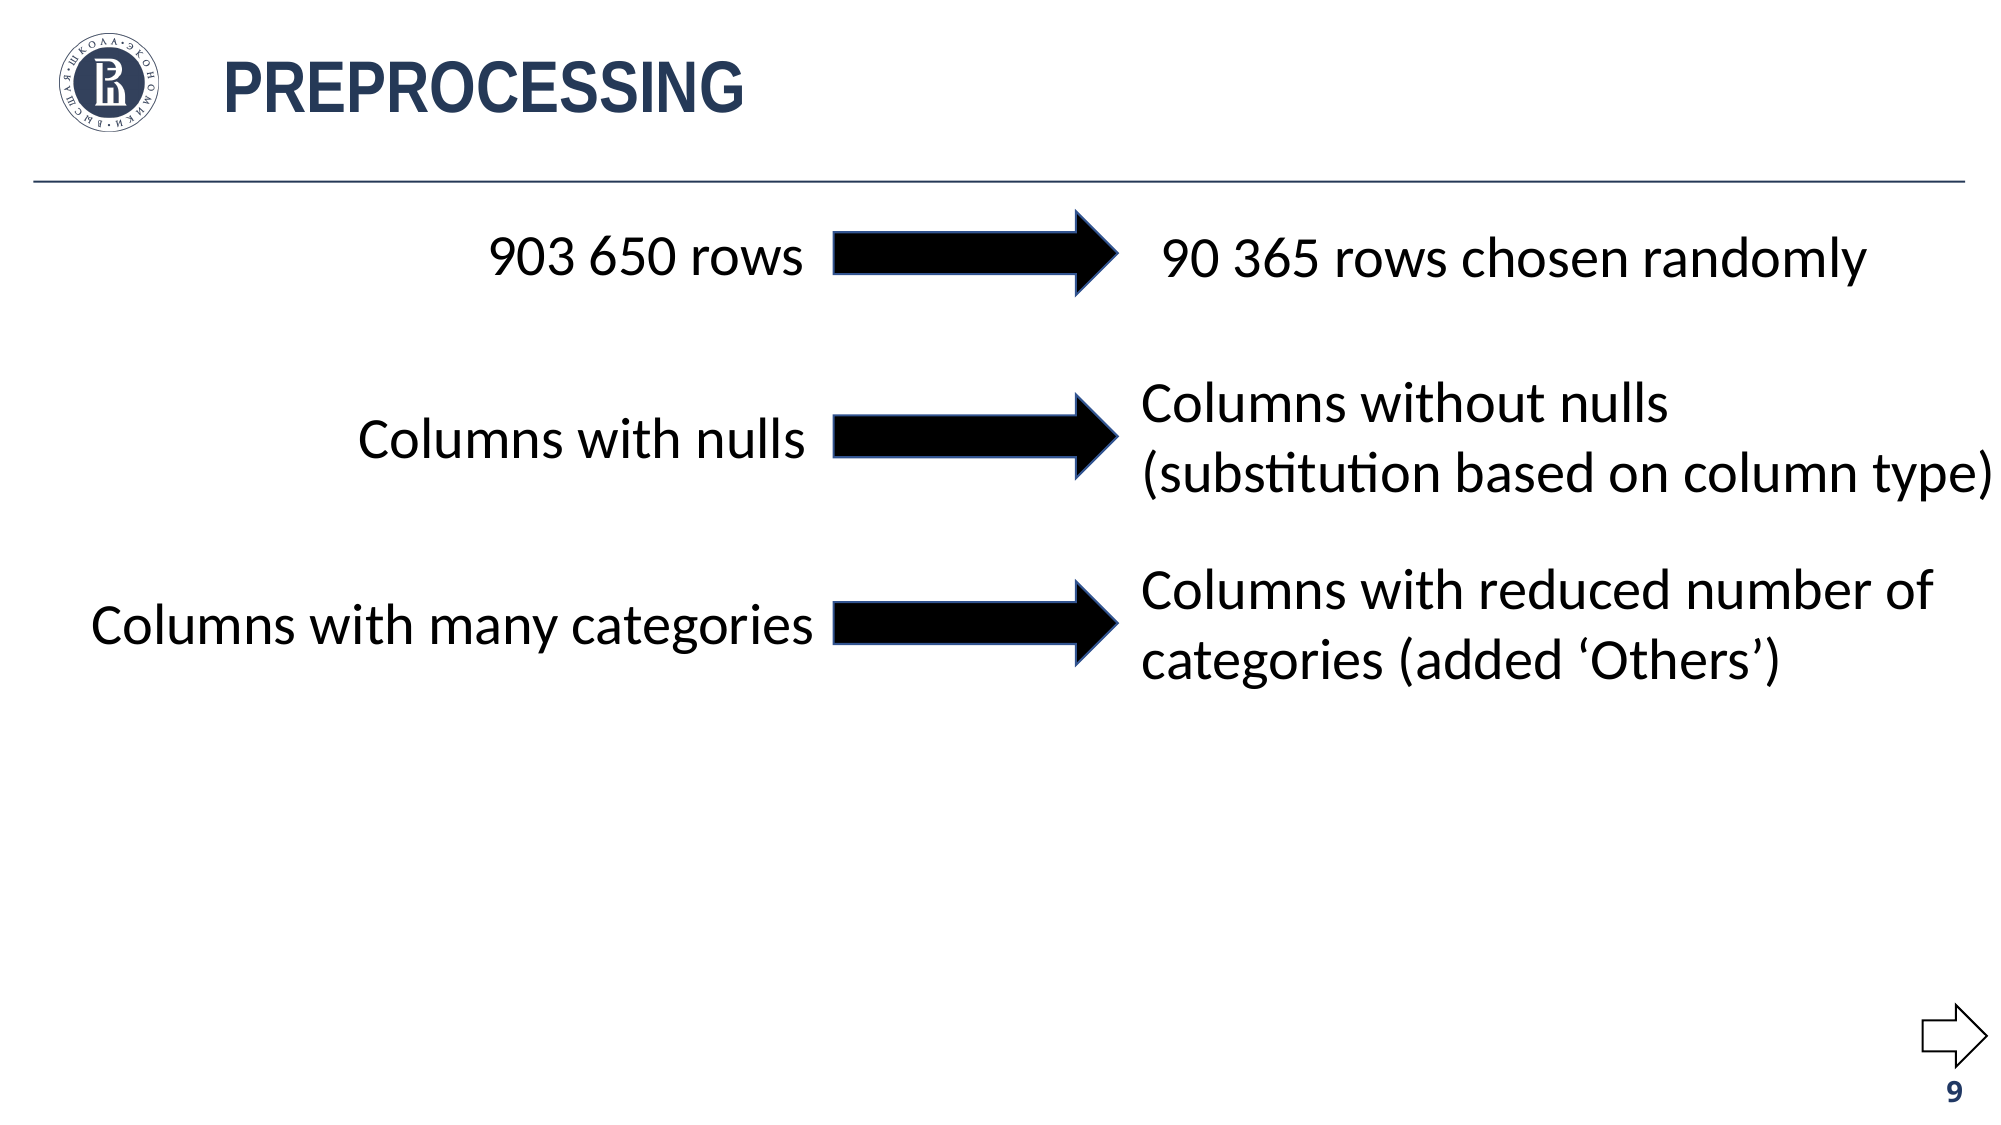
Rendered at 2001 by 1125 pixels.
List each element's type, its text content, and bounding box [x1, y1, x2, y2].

text_box Columns with nulls [344, 392, 821, 478]
text_box Columns without nulls (substitution based on column type) [1127, 356, 2000, 512]
text_box 90 365 rows chosen randomly [1145, 211, 1883, 297]
text_box [832, 578, 1120, 668]
text_box 903 650 rows [472, 209, 820, 294]
text_box [832, 392, 1120, 481]
text_box Columns with many categories [76, 579, 830, 664]
text_box Preprocessing [217, 33, 1737, 155]
text_box [832, 208, 1120, 298]
text_box [1921, 1002, 1989, 1070]
text_box Columns with reduced number of categories (added ‘Others’) [1127, 543, 2000, 699]
picture [59, 33, 159, 132]
text_box 9 [1873, 1066, 2000, 1119]
